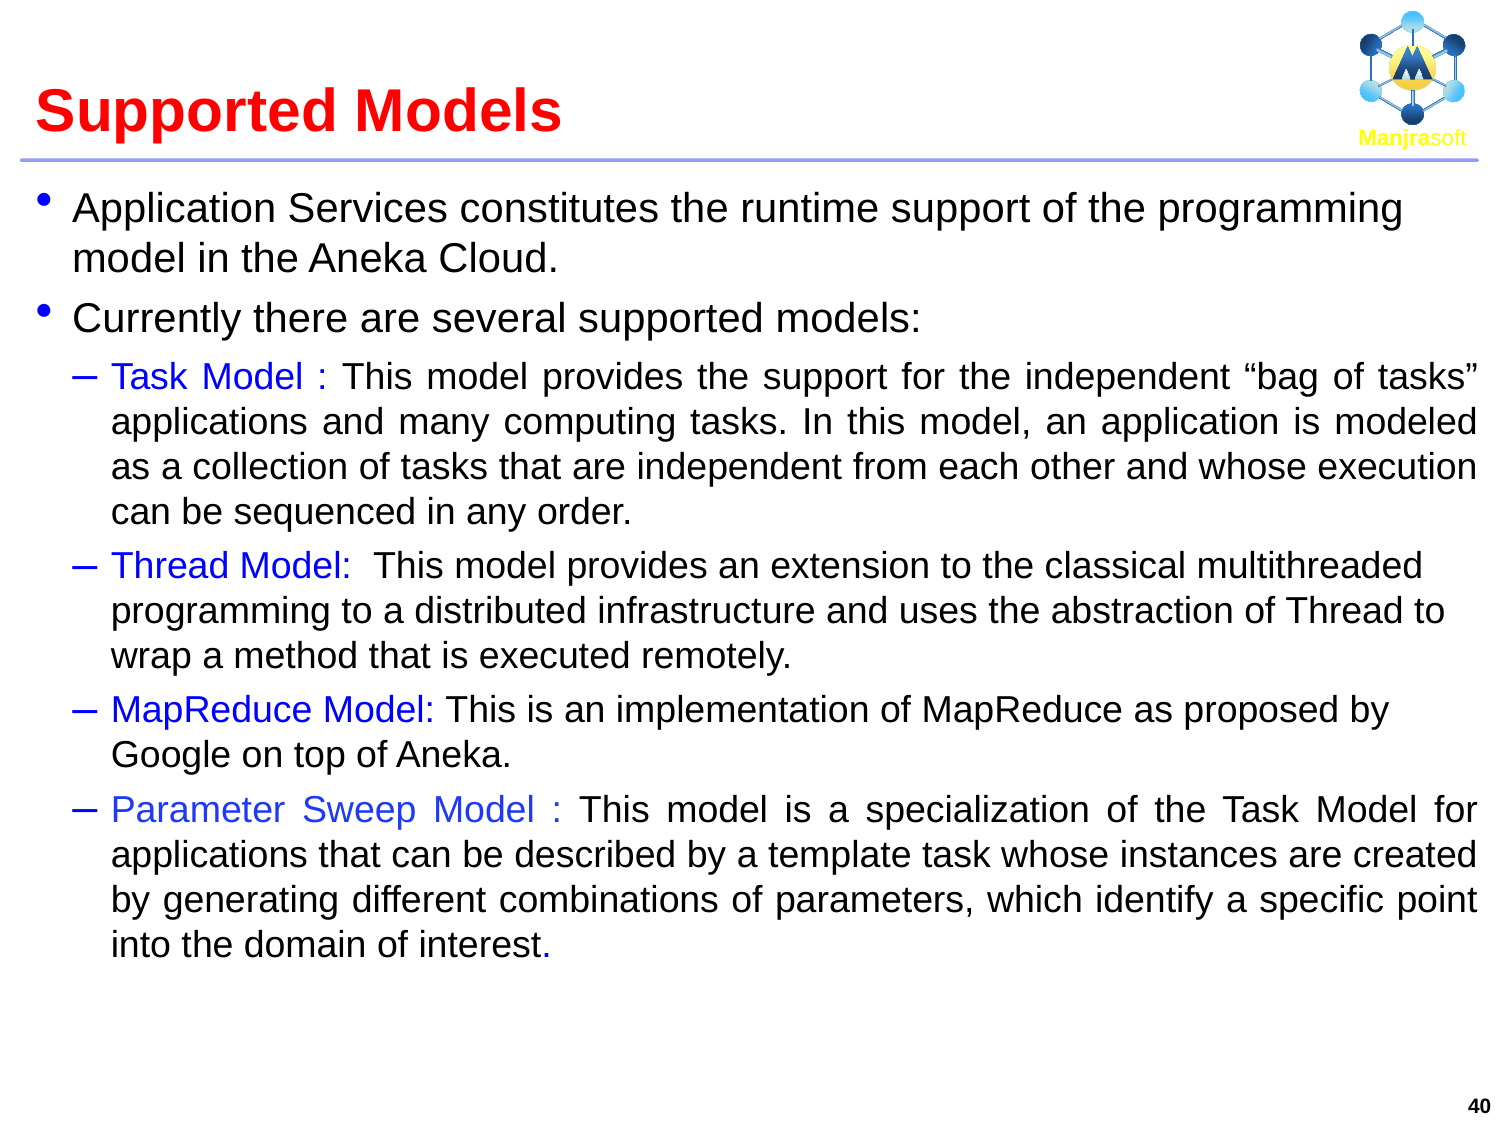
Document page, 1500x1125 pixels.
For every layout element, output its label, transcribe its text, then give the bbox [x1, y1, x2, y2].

list Application Services constitutes the runtime support of the programming model in the Aneka Cloud. Currently there are several supported models: Task Model : This model provides the support for the independent “bag of tasks” applications and many computing tasks. In this model, an application is modeled as a collection of tasks that are independent from each other and whose execution can be sequenced in any order. Thread Model: This model provides an extension to the classical multithreaded programming to a distributed infrastructure and uses the abstraction of Thread to wrap a method that is executed remotely. MapReduce Model: This is an implementation of MapReduce as proposed by Google on top of Aneka. Parameter Sweep Model : This model is a specialization of the Task Model for applications that can be described by a template task whose instances are created by generating different combinations of parameters, which identify a specific point into the domain of interest. [26, 176, 1479, 1092]
title Supported Models [26, 0, 1479, 145]
slide_number 40 [1364, 1093, 1500, 1120]
